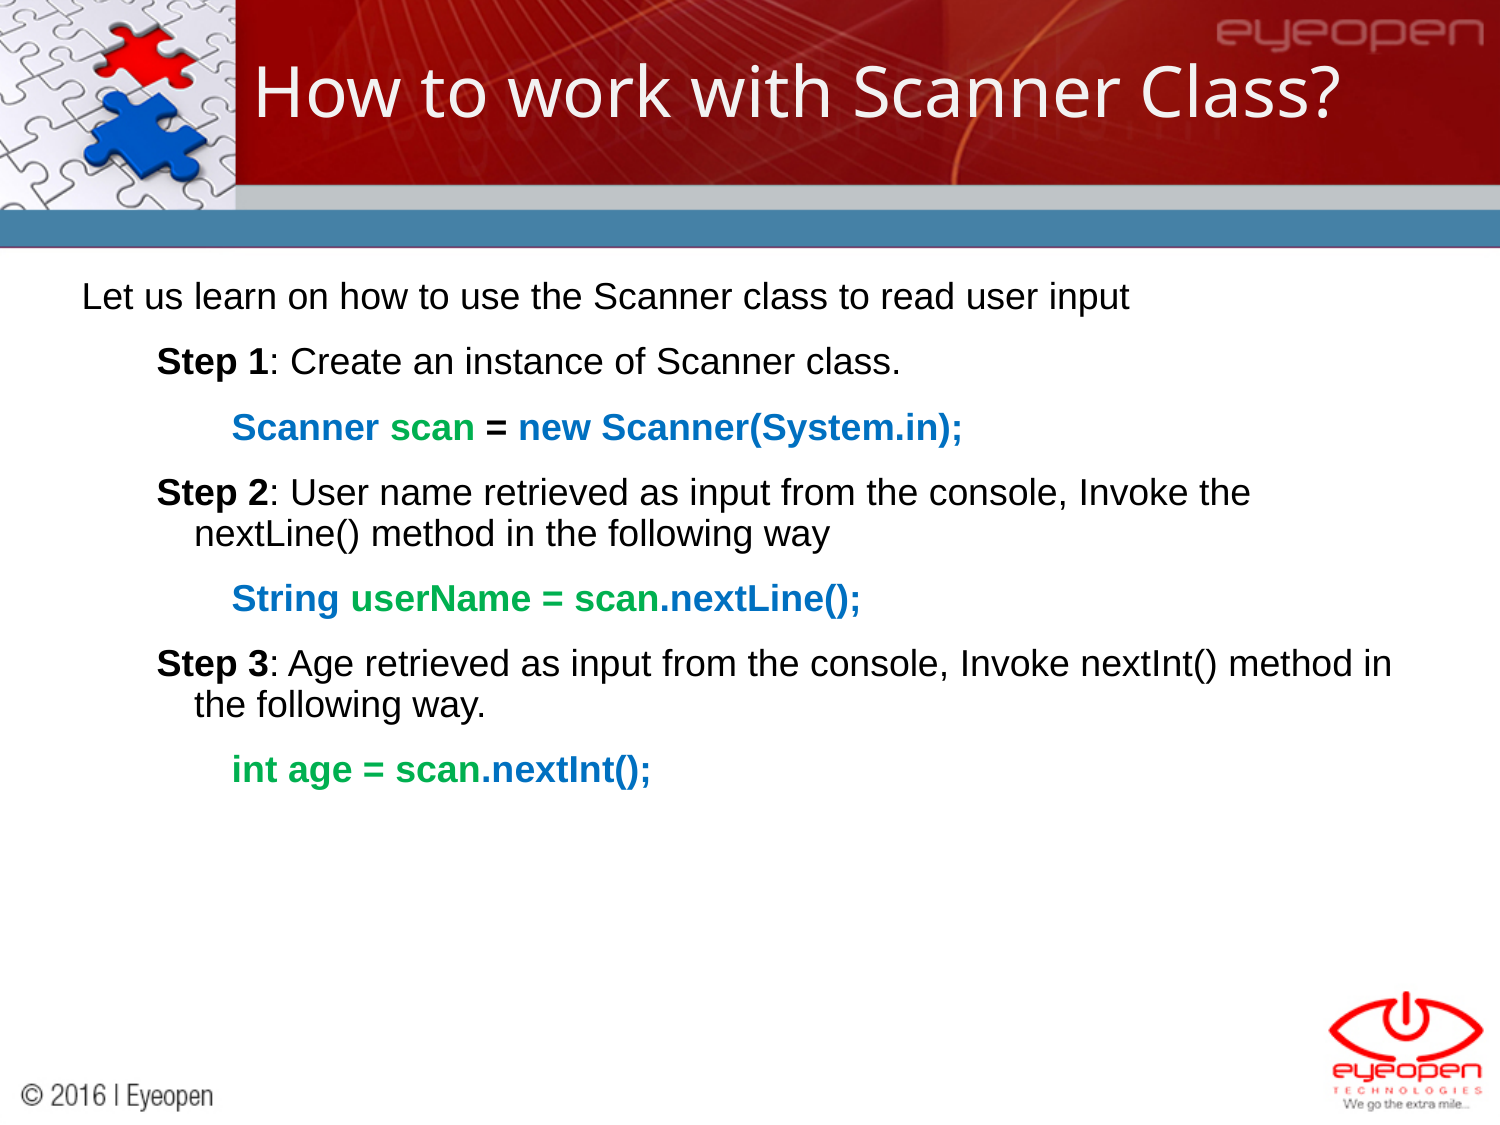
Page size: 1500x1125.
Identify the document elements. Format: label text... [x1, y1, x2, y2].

title How to work with Scanner Class? [237, 2, 1500, 188]
picture [0, 0, 1500, 1125]
list Let us learn on how to use the Scanner class to read user input Step 1: Create an instance of Scanner class. Scanner scan = new Scanner(System.in); Step 2: User name retrieved as input from the console, Invoke the nextLine() method in the following way String userName = scan.nextLine(); Step 3: Age retrieved as input from the console, Invoke nextInt() method in the following way. int age = scan.nextInt(); [66, 269, 1425, 990]
